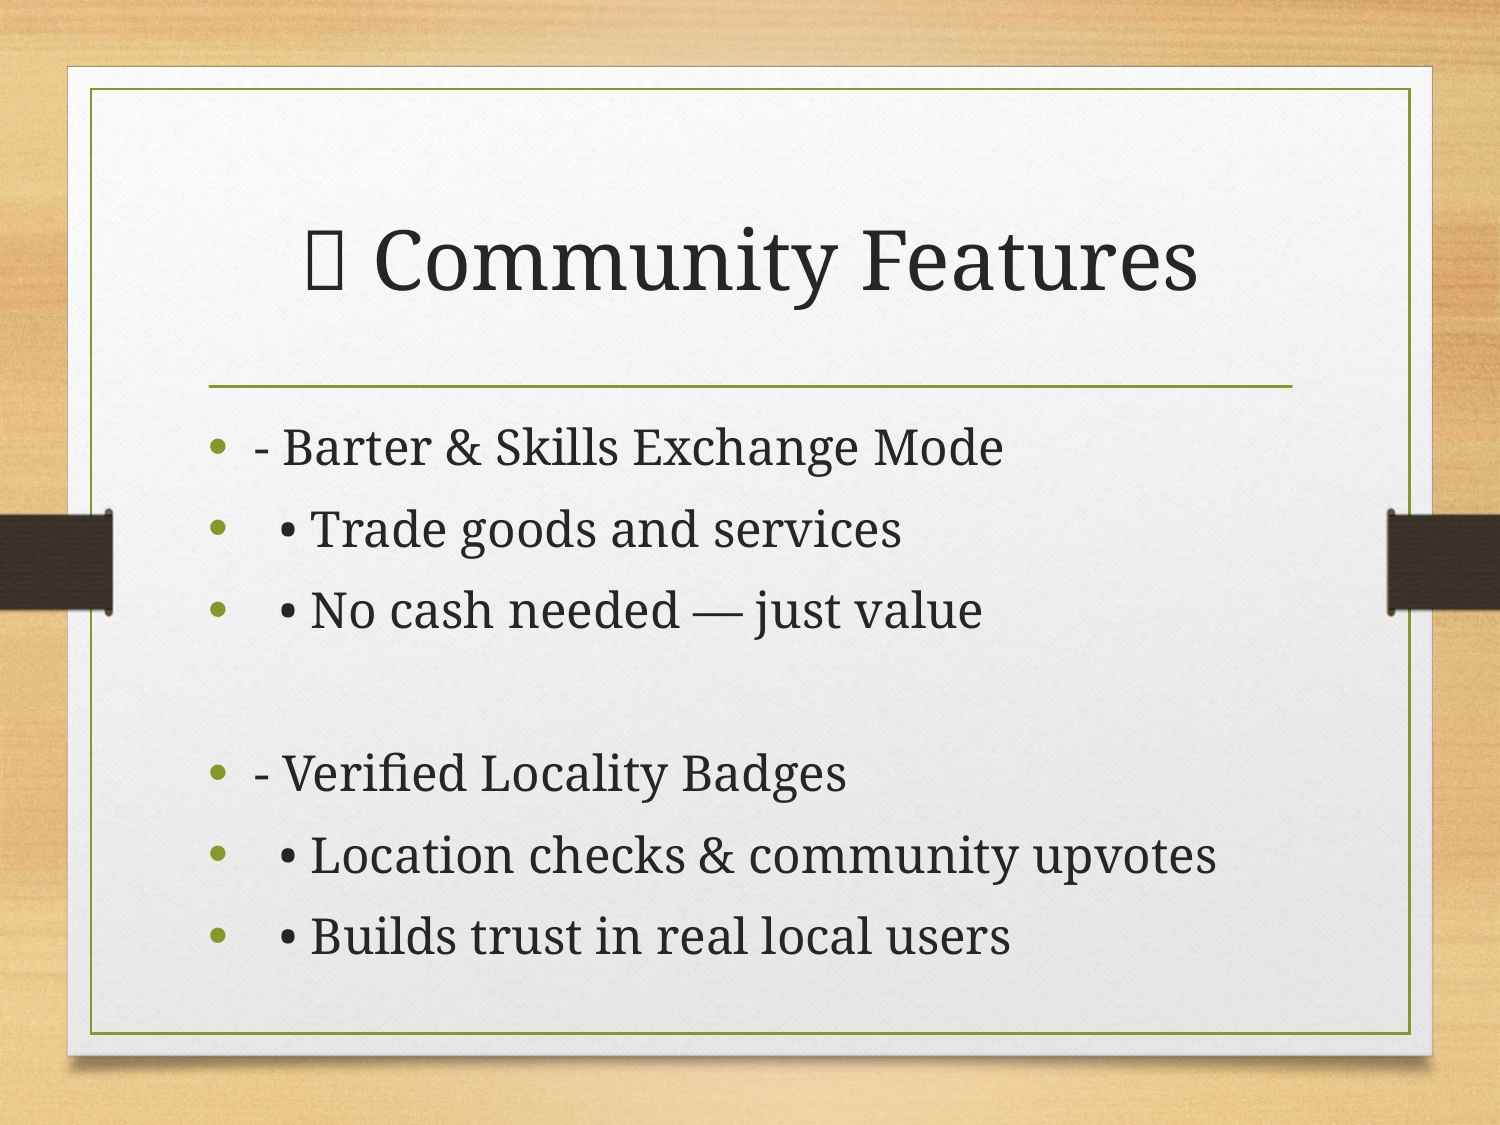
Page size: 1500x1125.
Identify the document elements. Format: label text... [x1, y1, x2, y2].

list - Barter & Skills Exchange Mode • Trade goods and services • No cash needed — just value - Verified Locality Badges • Location checks & community upvotes • Builds trust in real local users [193, 408, 1309, 974]
picture [0, 0, 1500, 1125]
title 🔁 Community Features [193, 150, 1309, 365]
